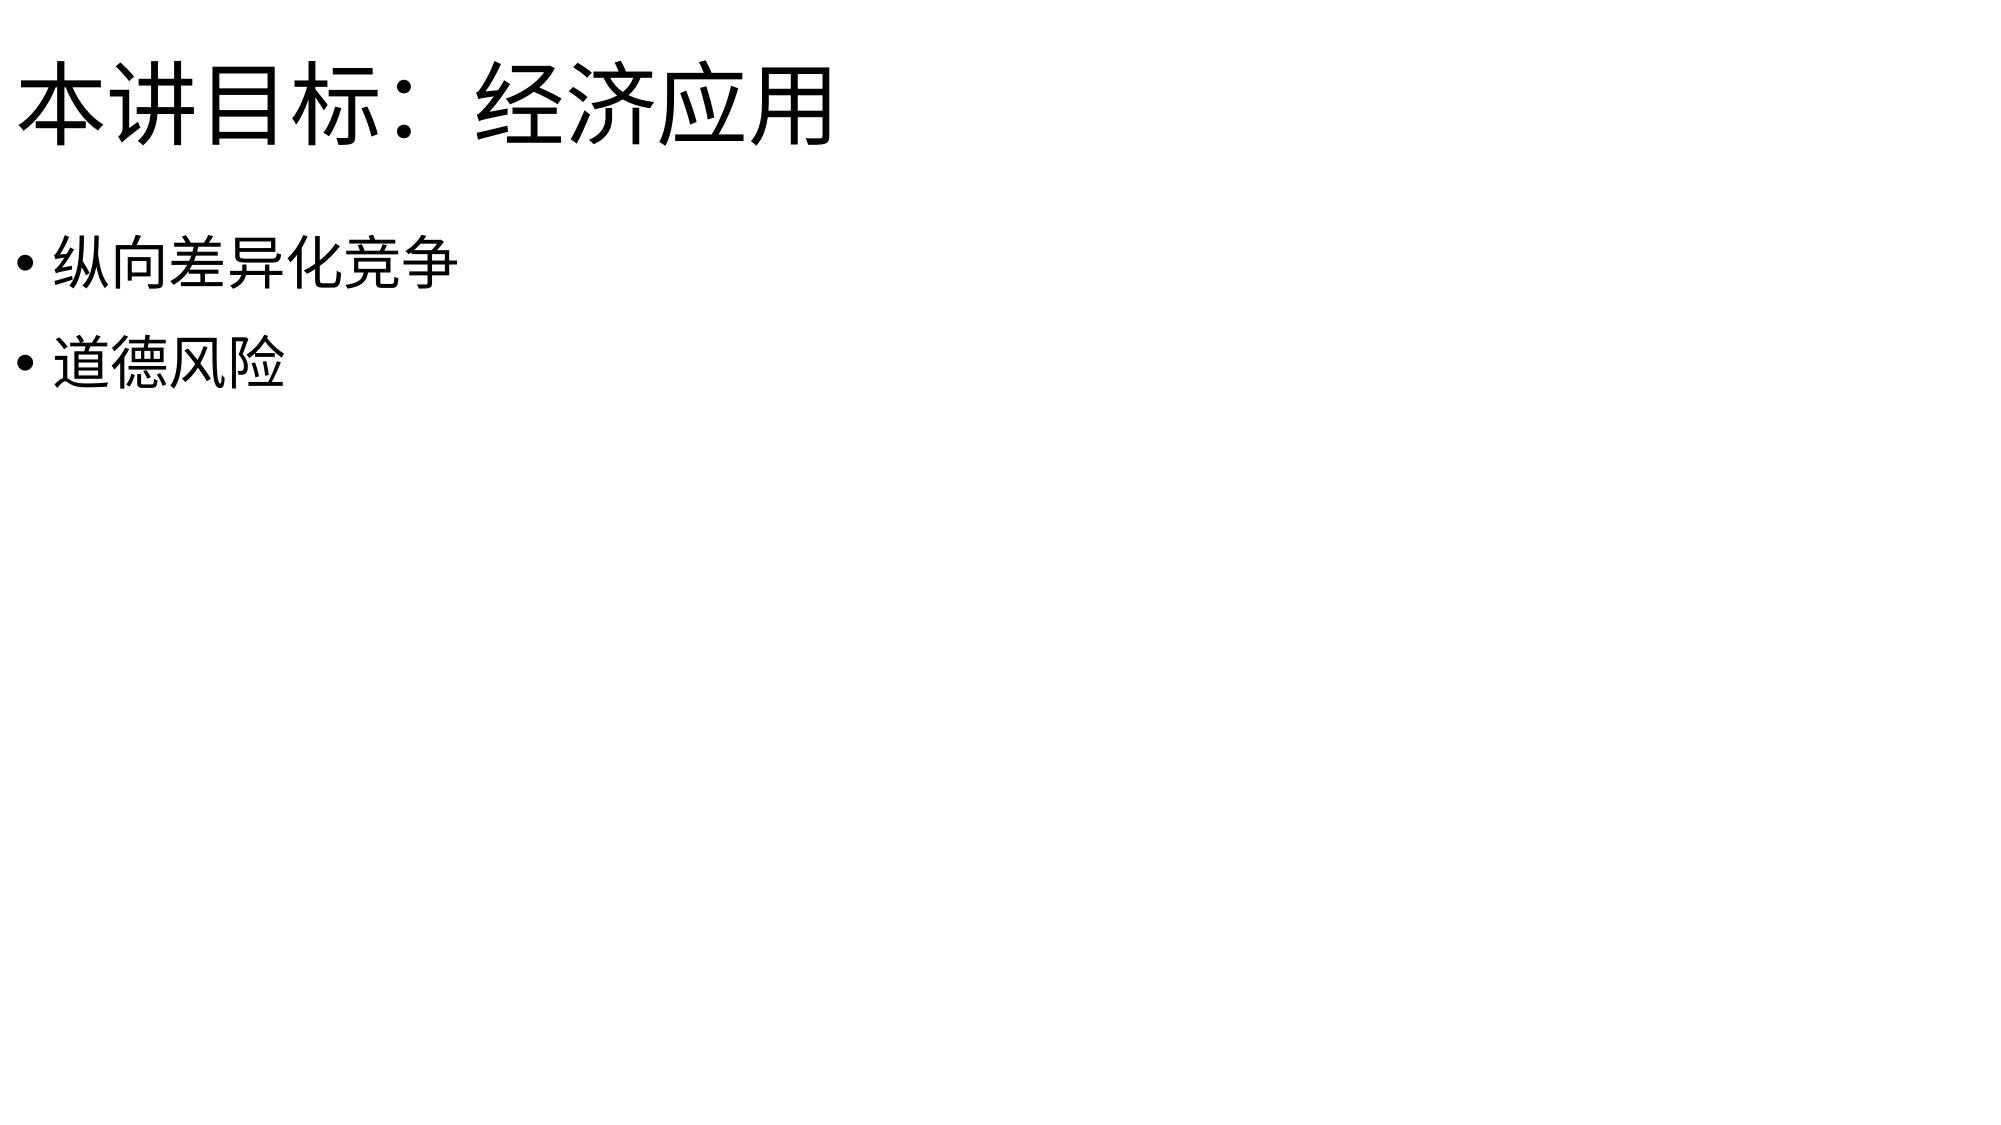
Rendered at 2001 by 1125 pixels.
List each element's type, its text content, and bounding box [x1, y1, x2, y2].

list 纵向差异化竞争 道德风险 [0, 226, 2000, 1097]
title 本讲目标：经济应用 [0, 0, 2000, 218]
